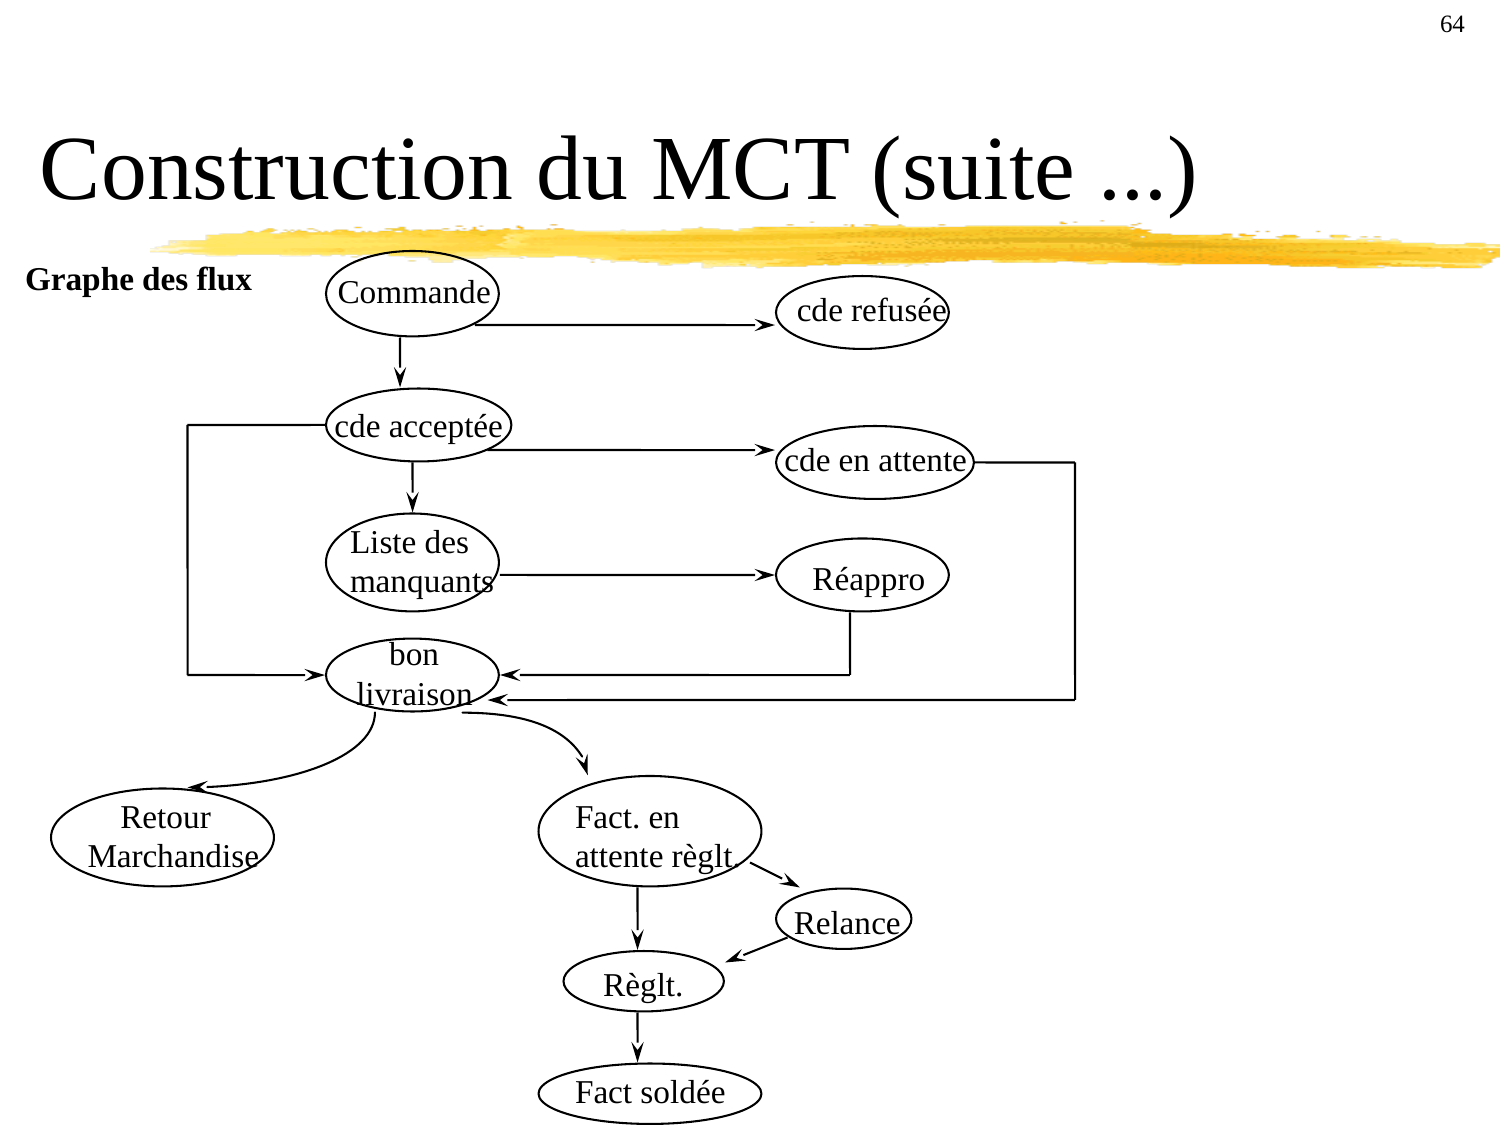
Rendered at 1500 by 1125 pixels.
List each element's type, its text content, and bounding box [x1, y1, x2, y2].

text_box [487, 693, 509, 707]
text_box [406, 491, 419, 513]
text_box [603, 951, 684, 955]
text_box [829, 426, 921, 430]
text_box Fact soldée [559, 1062, 741, 1118]
text_box cde refusée [781, 280, 963, 336]
text_box 64 [1424, 0, 1500, 46]
text_box Liste des manquants [334, 512, 510, 608]
text_box Retour Marchandise [72, 787, 275, 883]
text_box [808, 888, 880, 893]
text_box [775, 551, 797, 599]
text_box [754, 318, 775, 332]
text_box [801, 538, 924, 549]
picture [150, 215, 1500, 279]
text_box [341, 318, 484, 337]
text_box [51, 808, 72, 867]
text_box [778, 872, 800, 888]
text_box cde acceptée [319, 396, 519, 452]
text_box Construction du MCT (suite ...) [24, 50, 1294, 225]
text_box [823, 276, 902, 280]
text_box [799, 486, 951, 499]
text_box [699, 959, 724, 1004]
text_box [631, 929, 644, 950]
text_box cde en attente [769, 430, 983, 486]
text_box [724, 949, 747, 963]
text_box bon livraison [341, 624, 489, 720]
text_box [631, 1041, 644, 1063]
text_box [538, 1076, 559, 1112]
text_box [775, 300, 781, 325]
text_box [393, 366, 407, 388]
text_box [356, 452, 481, 462]
text_box [813, 605, 912, 612]
text_box Relance [778, 893, 917, 949]
text_box [187, 712, 376, 794]
text_box [583, 775, 717, 787]
text_box [563, 959, 588, 1003]
text_box [489, 658, 499, 692]
text_box Commande [322, 262, 507, 318]
text_box Fact. en attente règlt. [559, 787, 788, 883]
text_box [121, 883, 204, 887]
text_box [325, 541, 334, 583]
text_box [380, 608, 445, 612]
text_box Règlt. [588, 955, 699, 1011]
text_box [741, 1076, 762, 1112]
text_box Réappro [797, 549, 941, 605]
text_box [796, 336, 929, 349]
text_box [354, 250, 471, 262]
text_box [304, 668, 325, 682]
text_box [325, 654, 341, 696]
text_box [611, 883, 689, 887]
text_box [754, 568, 775, 582]
text_box [941, 559, 949, 591]
text_box [583, 1118, 717, 1124]
text_box [538, 799, 559, 864]
text_box [462, 712, 588, 776]
text_box [362, 388, 476, 396]
text_box [754, 443, 775, 457]
text_box Graphe des flux [10, 249, 268, 305]
text_box [499, 668, 521, 682]
